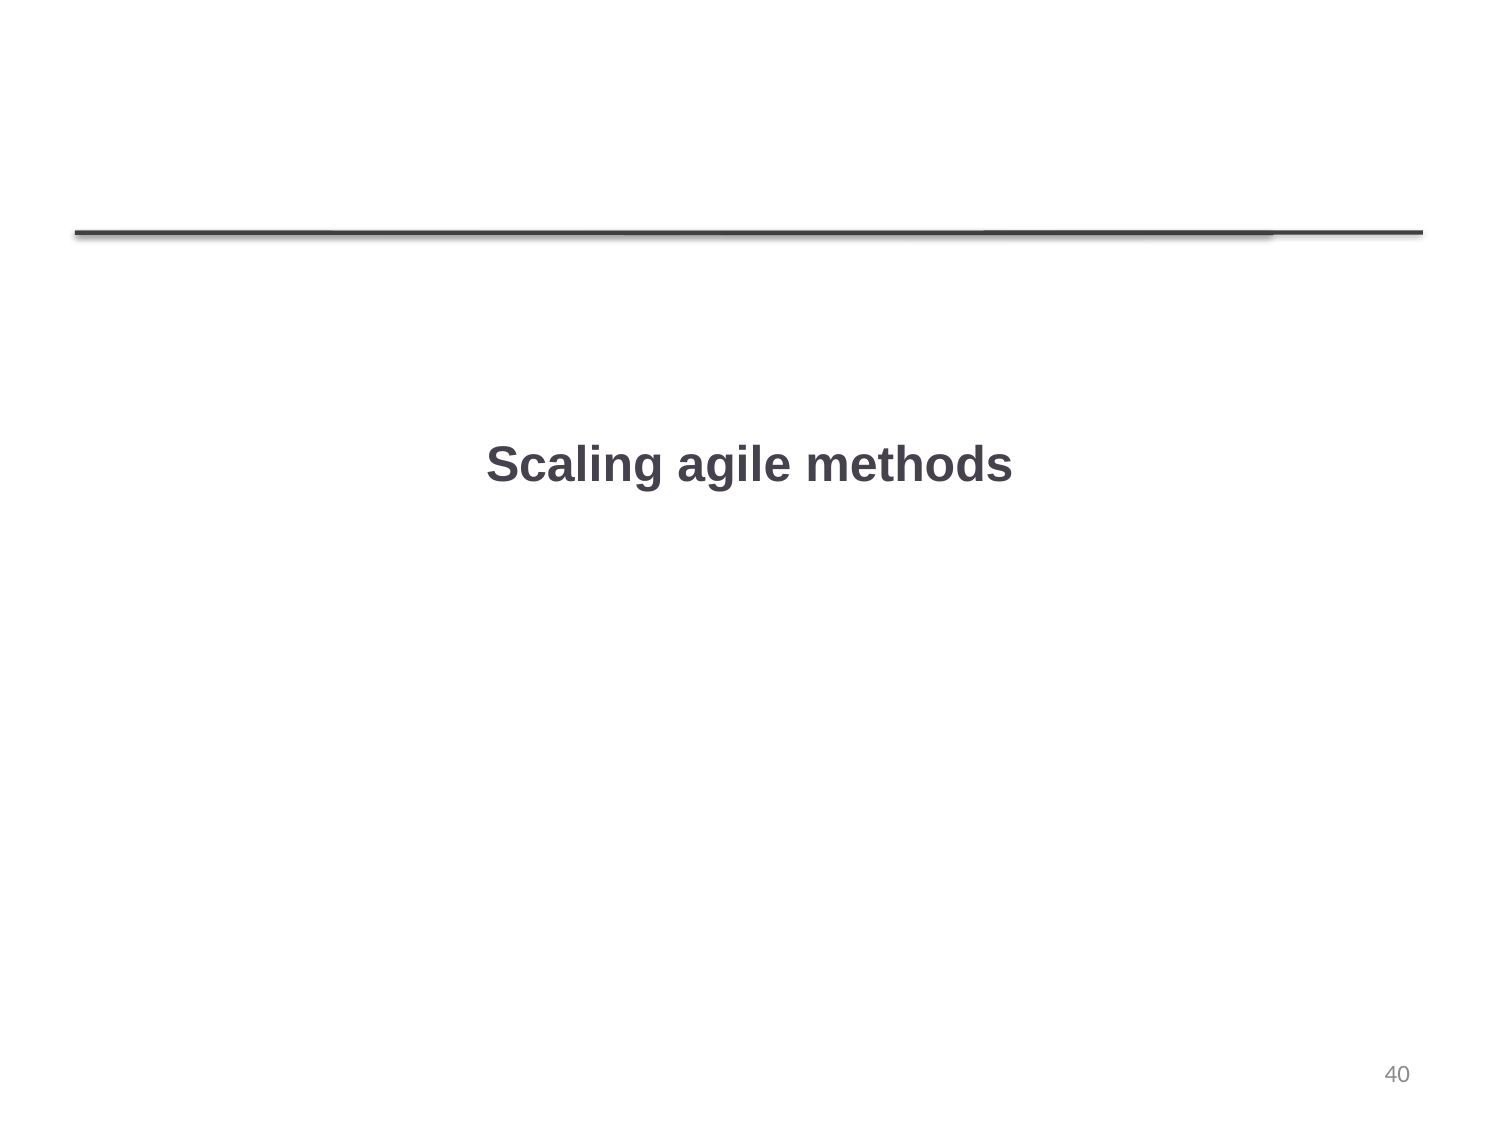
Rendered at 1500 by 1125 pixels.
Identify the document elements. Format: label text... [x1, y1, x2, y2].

slide_number 40 [1074, 1042, 1425, 1103]
title Scaling agile methods [74, 367, 1426, 556]
